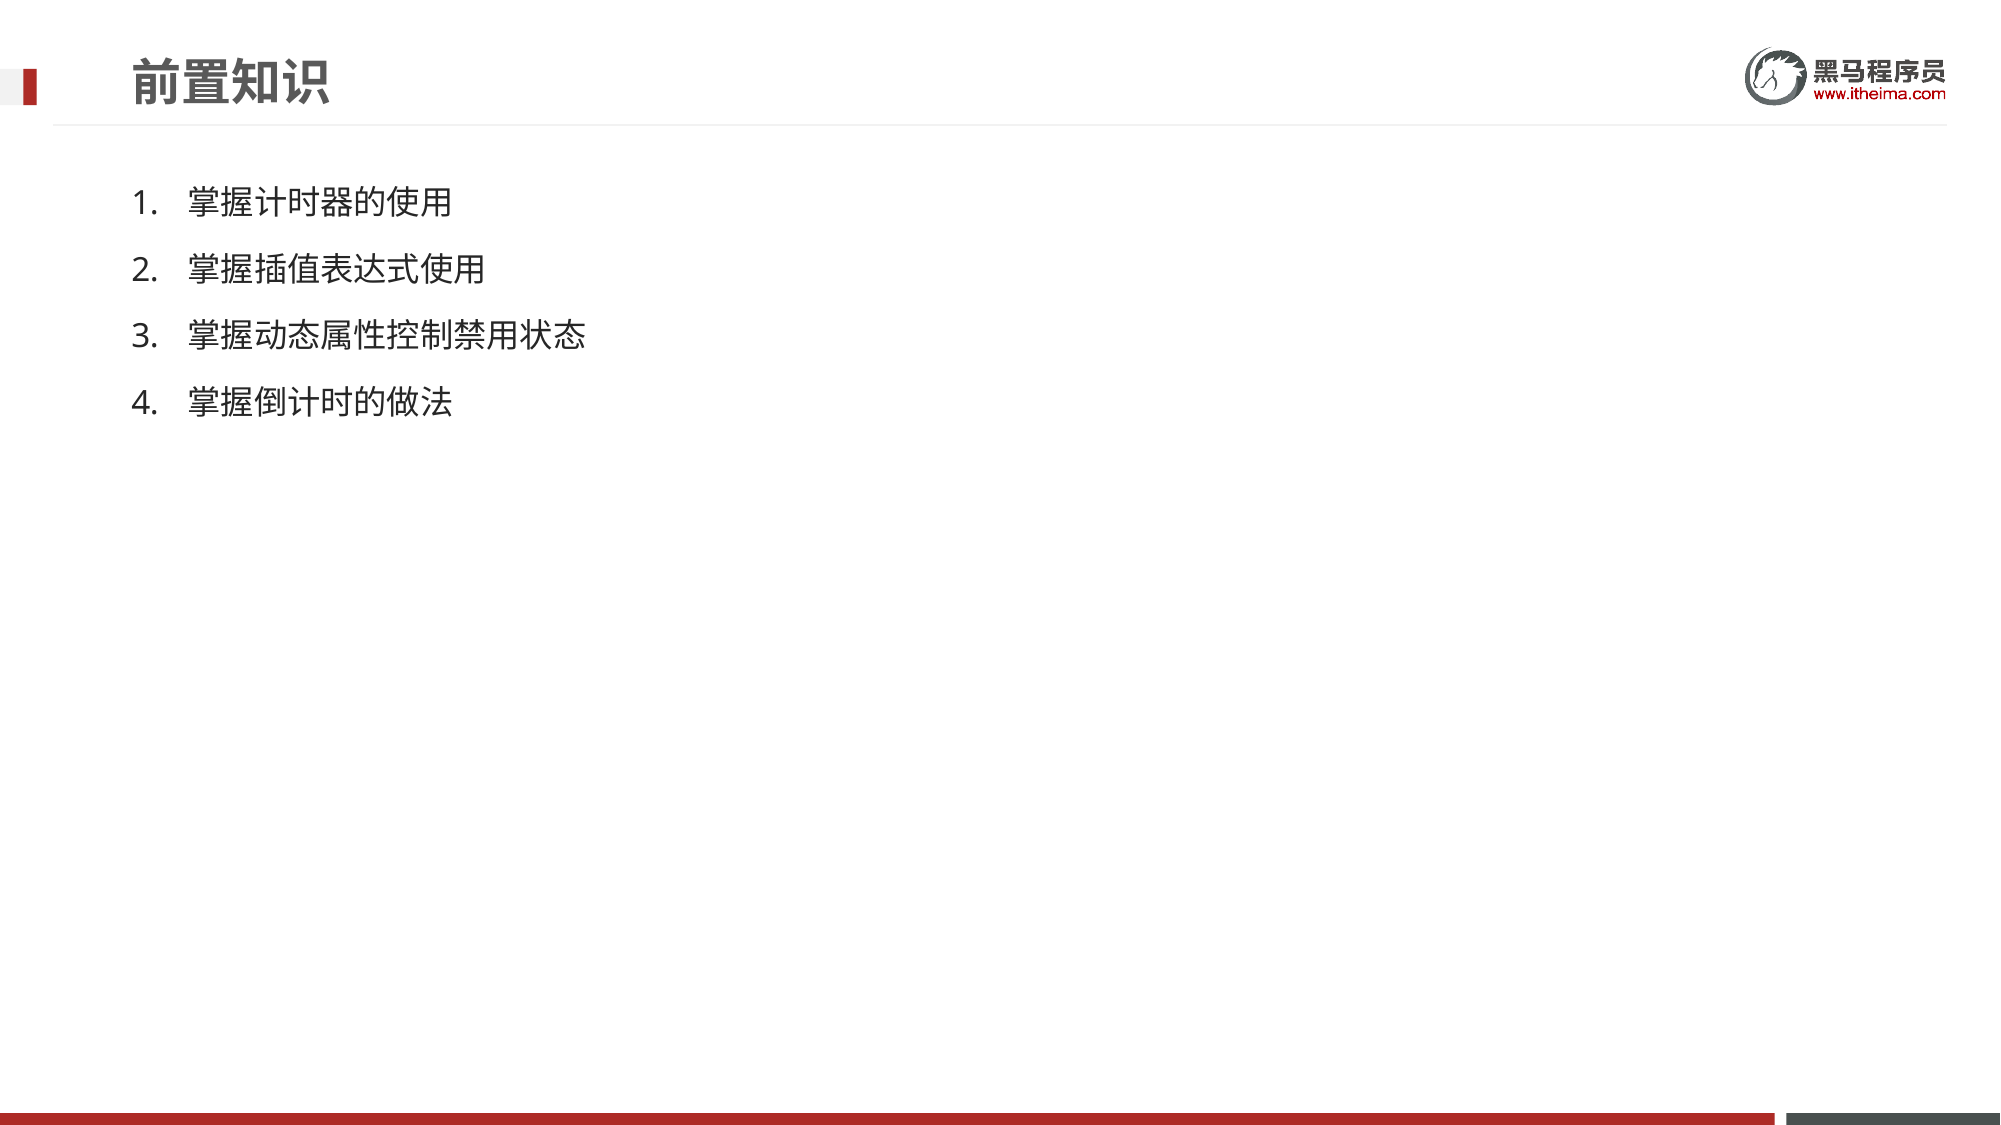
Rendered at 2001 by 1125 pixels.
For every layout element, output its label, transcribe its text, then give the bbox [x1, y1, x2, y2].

title 前置知识 [116, 38, 1556, 124]
list 掌握计时器的使用 掌握插值表达式使用 掌握动态属性控制禁用状态 掌握倒计时的做法 [116, 154, 1732, 954]
picture [1744, 46, 1946, 106]
